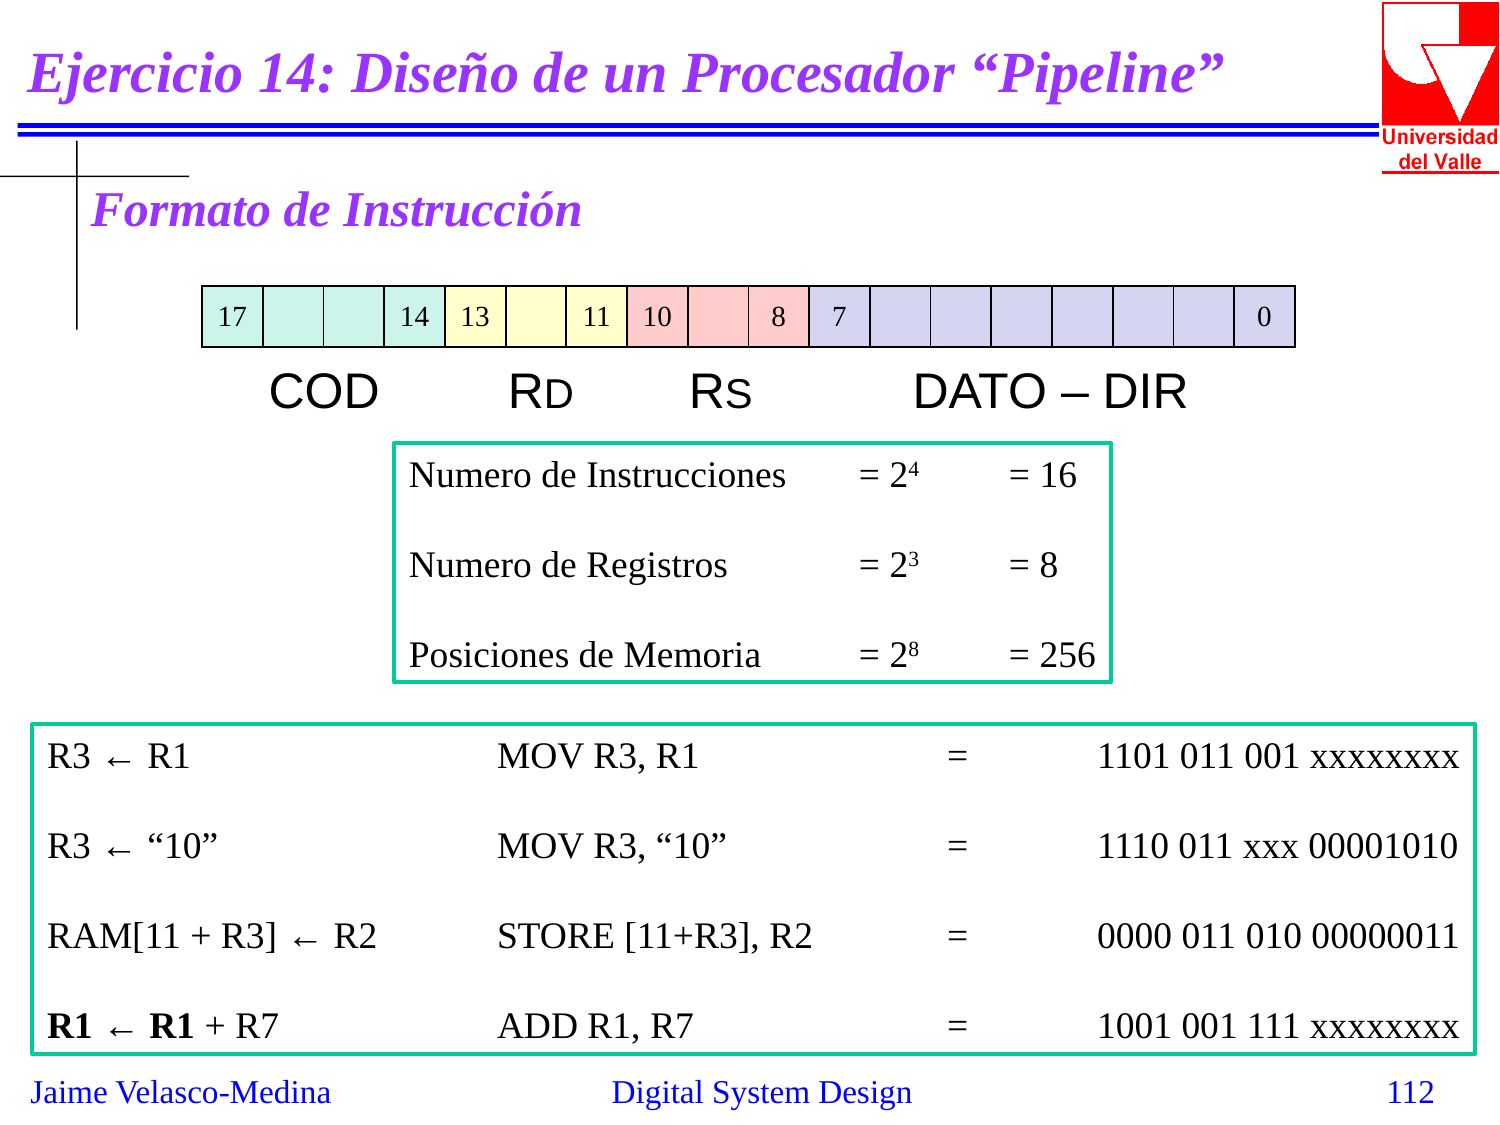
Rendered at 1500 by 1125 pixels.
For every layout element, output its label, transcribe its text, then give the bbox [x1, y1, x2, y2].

text_box RD [493, 350, 590, 426]
picture [1379, 0, 1500, 175]
table_header 0 [1235, 287, 1294, 346]
table_header 13 [446, 287, 505, 346]
table_header 10 [628, 287, 687, 346]
table_header [992, 287, 1051, 346]
table_header 14 [385, 287, 444, 346]
table_header 11 [567, 287, 626, 346]
table_header [689, 287, 748, 346]
table_header [264, 287, 323, 346]
table_header [931, 287, 990, 346]
title Ejercicio 14: Diseño de un Procesador “Pipeline” [12, 12, 1388, 126]
text_box DATO – DIR [897, 350, 1204, 426]
table_header [1174, 287, 1233, 346]
text_box COD [253, 350, 395, 426]
text_box R3 ← R1 MOV R3, R1 = 1101 011 001 xxxxxxxx R3 ← “10” MOV R3, “10” = 1110 011 xxx 00001010 RAM[11 + R3] ← R2 STORE [11+R3], R2 = 0000 011 010 00000011 R1 ← R1 + R7 ADD R1, R7 = 1001 001 111 xxxxxxxx [30, 722, 1477, 1056]
table_header 7 [810, 287, 869, 346]
table_header [1114, 287, 1173, 346]
table_header [324, 287, 383, 346]
table_header 8 [749, 287, 808, 346]
table_header [1053, 287, 1112, 346]
text_box Numero de Instrucciones = 24 = 16 Numero de Registros = 23 = 8 Posiciones de Memoria = 28 = 256 [392, 441, 1113, 684]
table_header [871, 287, 930, 346]
table_header 17 [203, 287, 262, 346]
text_box RS [673, 350, 768, 426]
table_header [507, 287, 565, 346]
text_box Formato de Instrucción [75, 150, 1451, 263]
